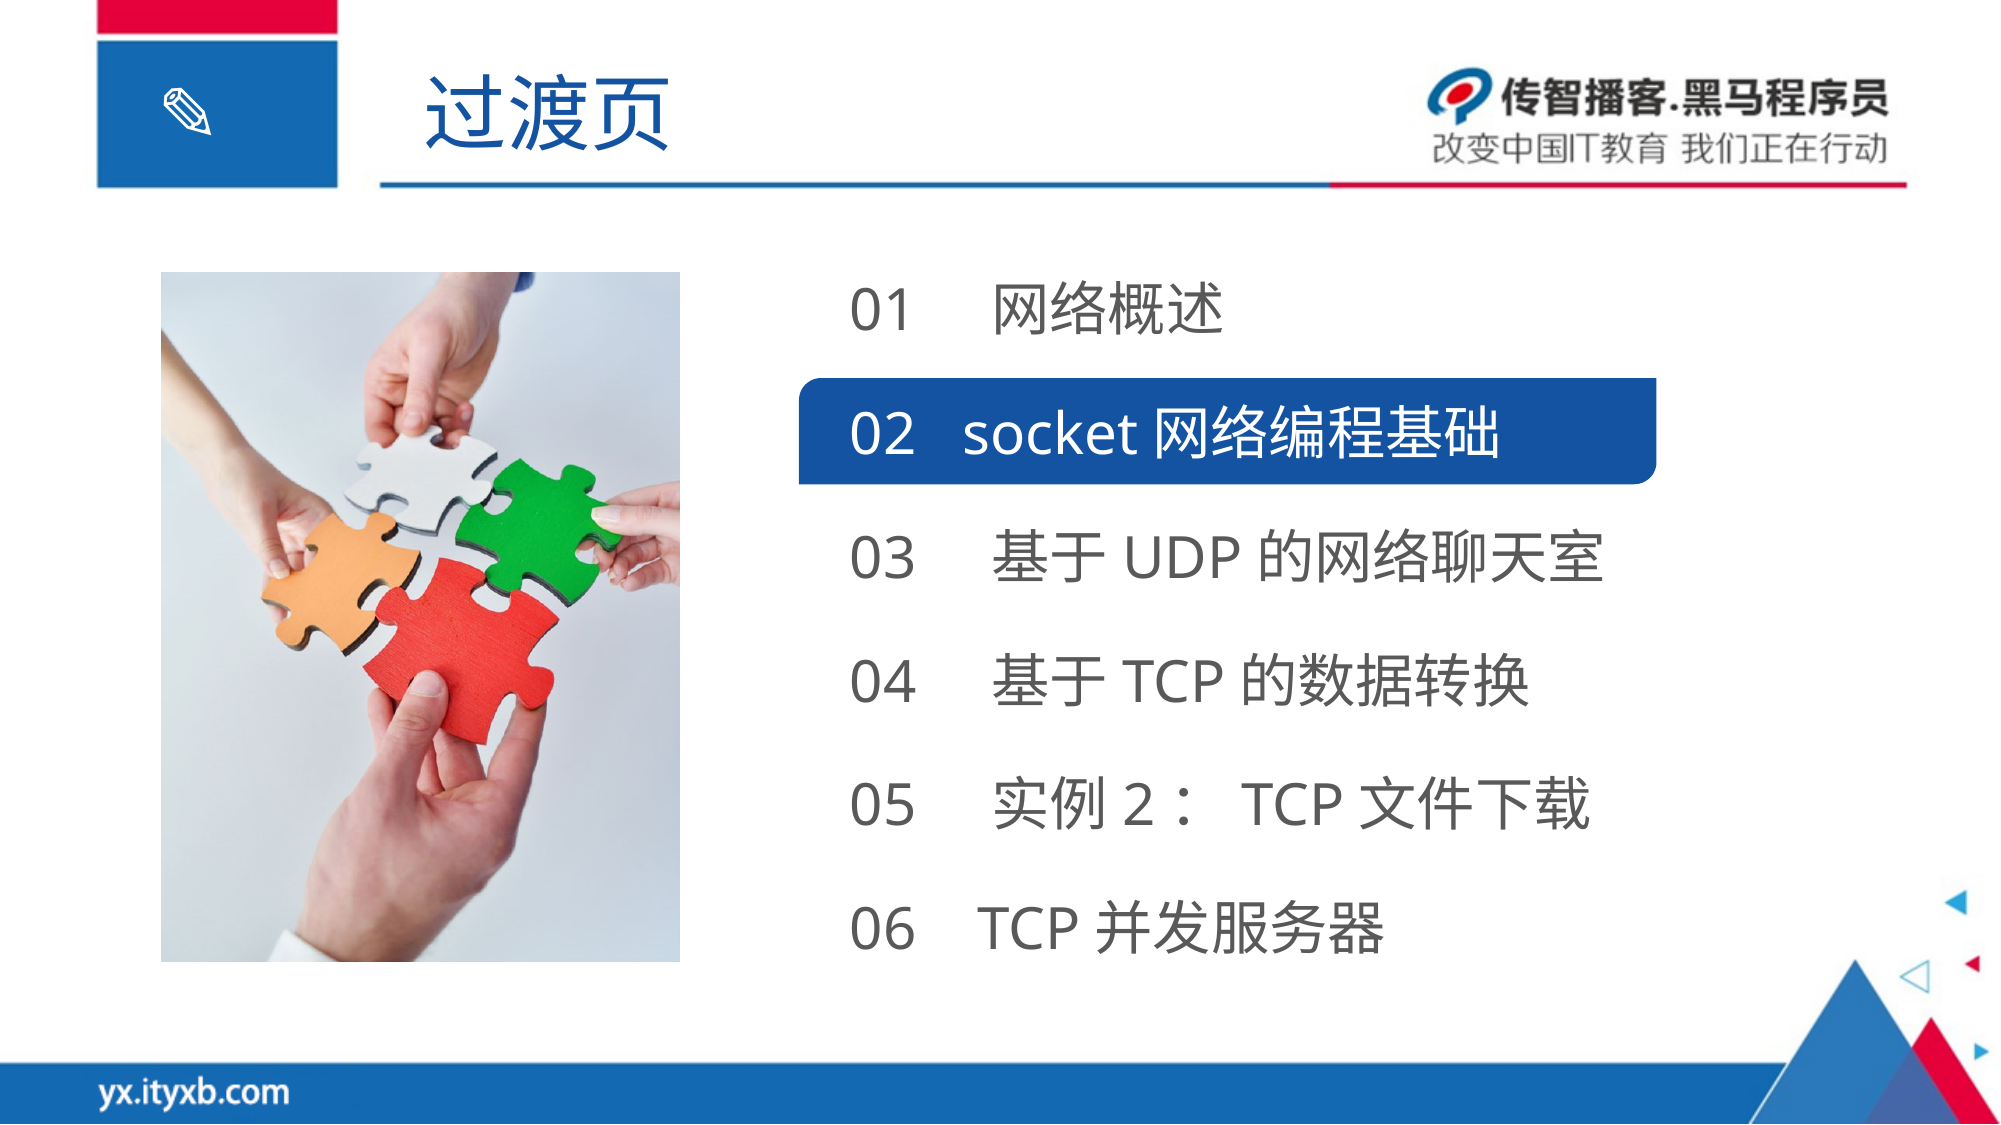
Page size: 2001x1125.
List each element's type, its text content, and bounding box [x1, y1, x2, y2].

text_box 过渡页 [409, 53, 899, 169]
text_box [797, 376, 1658, 486]
text_box 03 基于UDP的网络聊天室 [849, 519, 1657, 590]
text_box 01 网络概述 [849, 272, 1657, 343]
text_box 02 socket网络编程基础 [849, 395, 1657, 467]
text_box 05 实例2：TCP文件下载 [849, 767, 1657, 838]
text_box 04 基于TCP的数据转换 [849, 643, 1657, 714]
picture [0, 0, 2000, 1124]
text_box 06 TCP并发服务器 [849, 891, 1657, 962]
